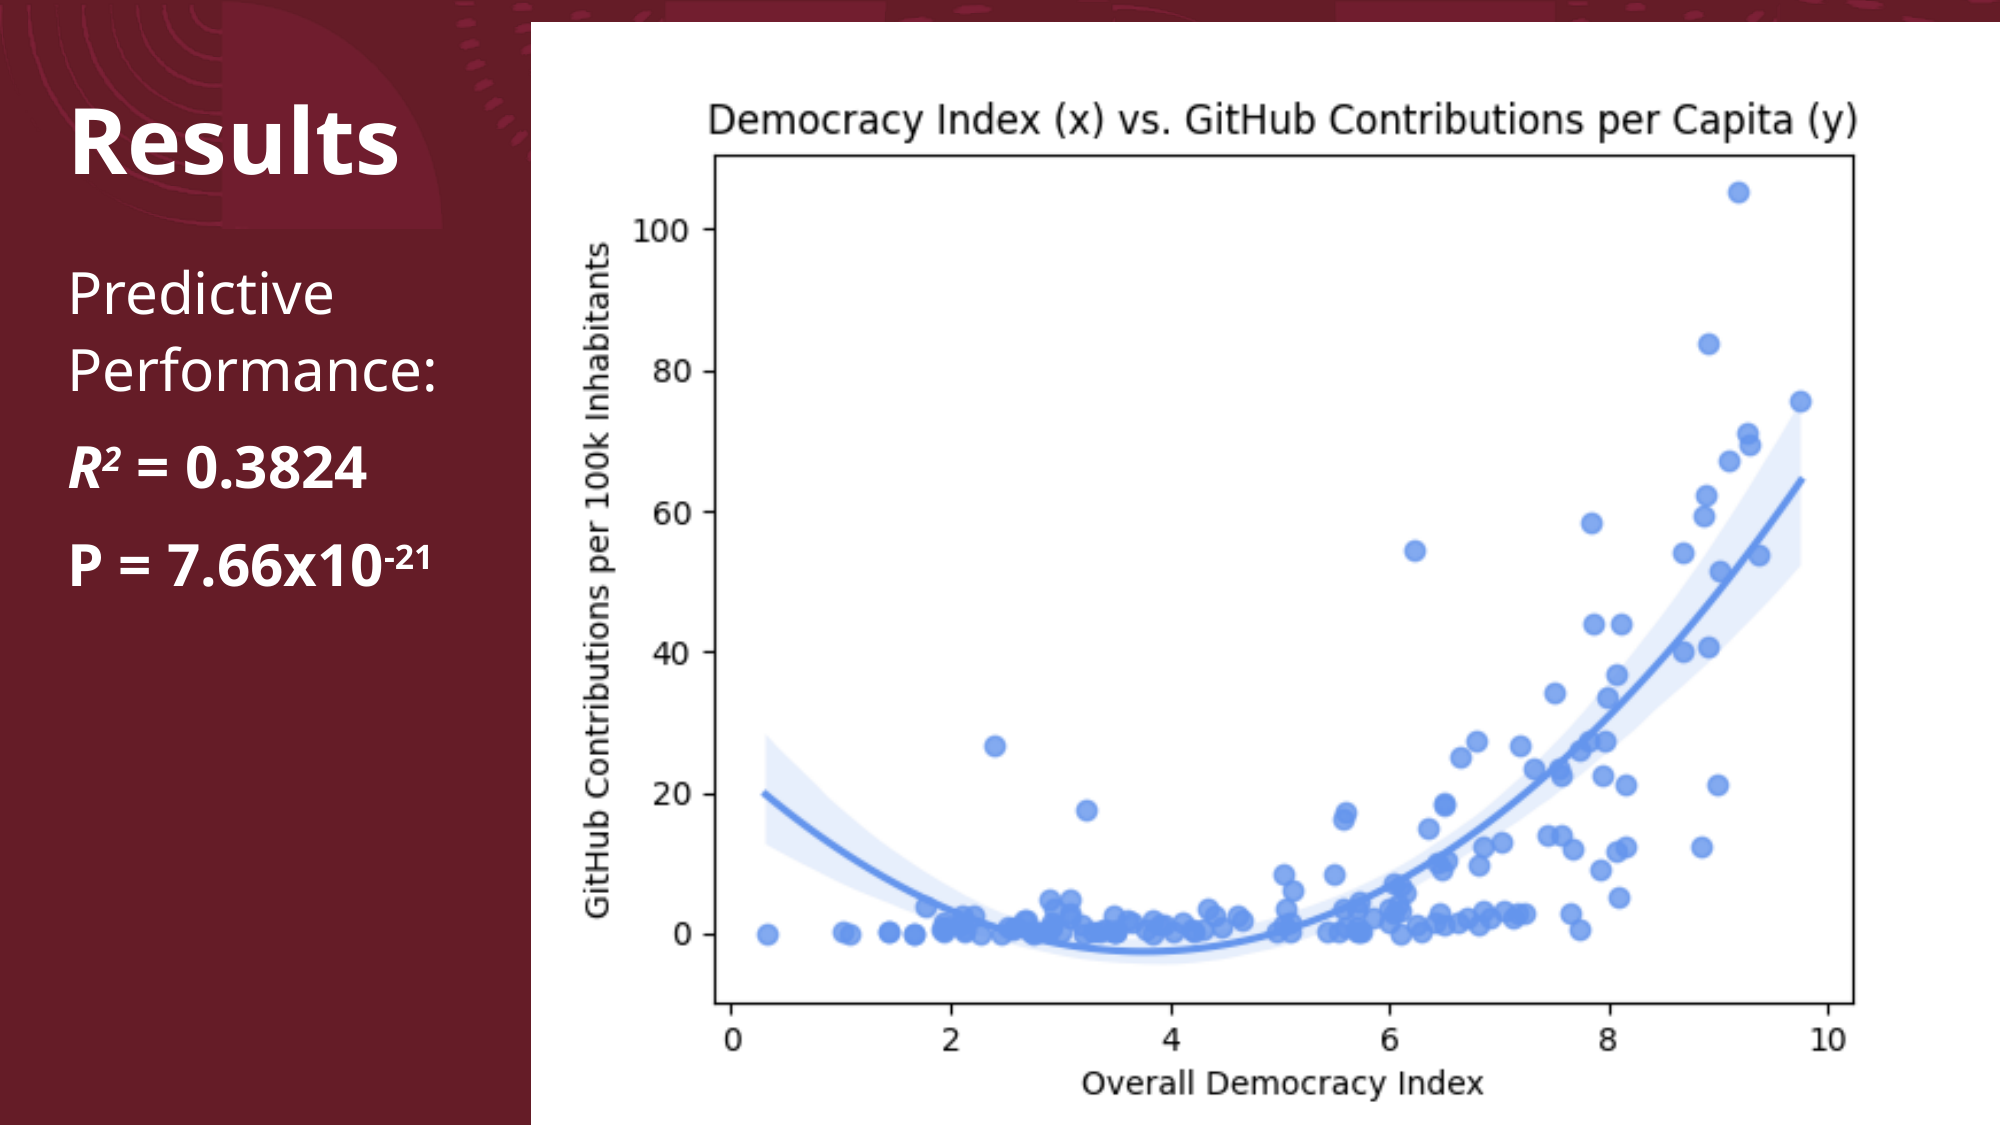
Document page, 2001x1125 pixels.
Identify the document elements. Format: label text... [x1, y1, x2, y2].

picture [531, 22, 2000, 1125]
title Results [52, 29, 527, 241]
list Predictive Performance: R2 = 0.3824 P = 7.66x10-21 [52, 241, 526, 1006]
